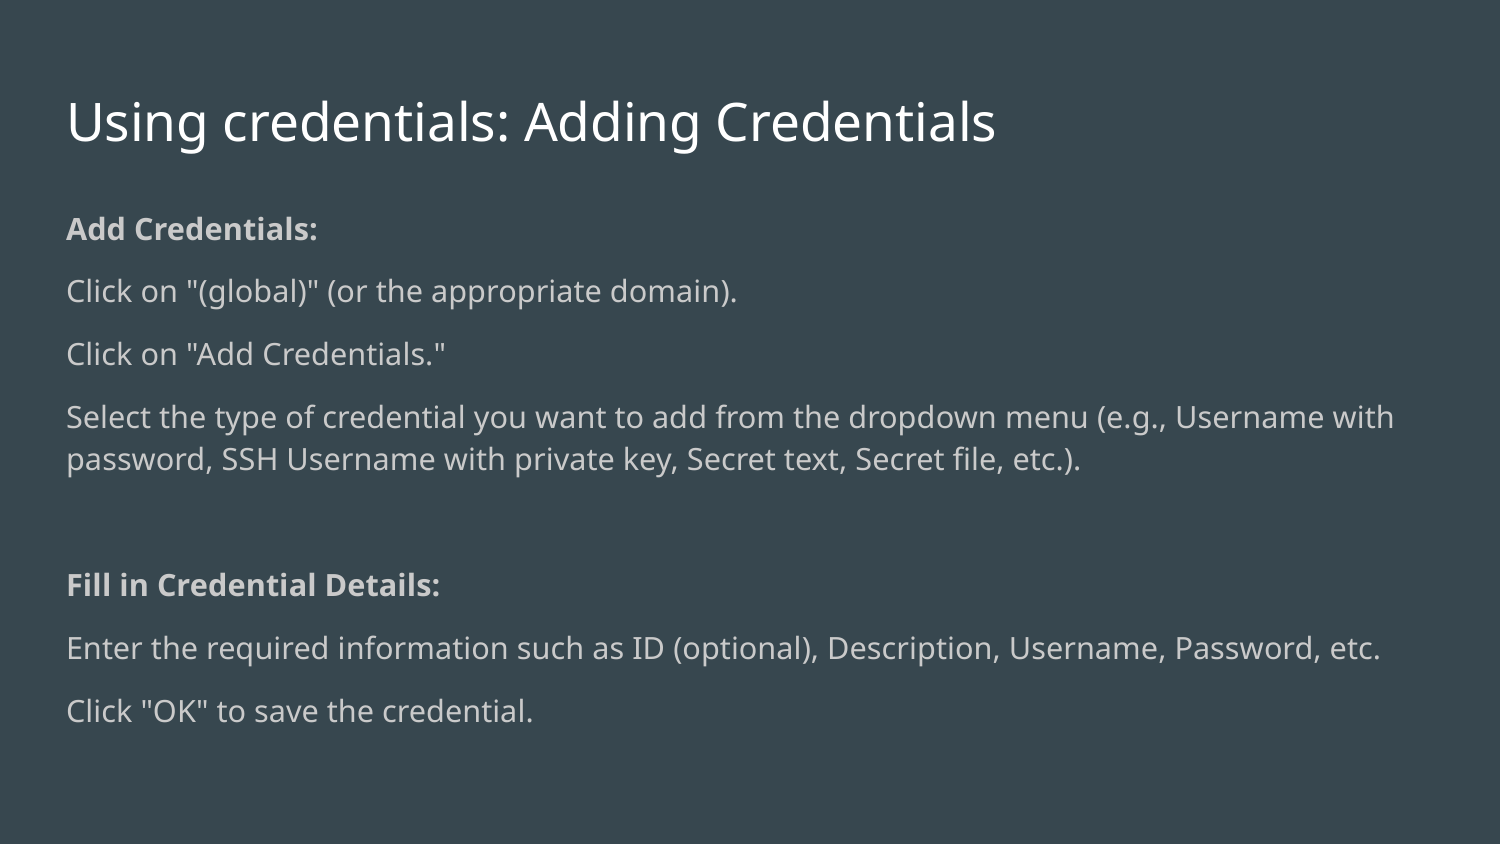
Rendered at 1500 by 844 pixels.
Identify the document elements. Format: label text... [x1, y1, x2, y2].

list Add Credentials: Click on "(global)" (or the appropriate domain). Click on "Add Credentials." Select the type of credential you want to add from the dropdown menu (e.g., Username with password, SSH Username with private key, Secret text, Secret file, etc.). Fill in Credential Details: Enter the required information such as ID (optional), Description, Username, Password, etc. Click "OK" to save the credential. [51, 189, 1449, 750]
title Using credentials: Adding Credentials [51, 72, 1449, 167]
